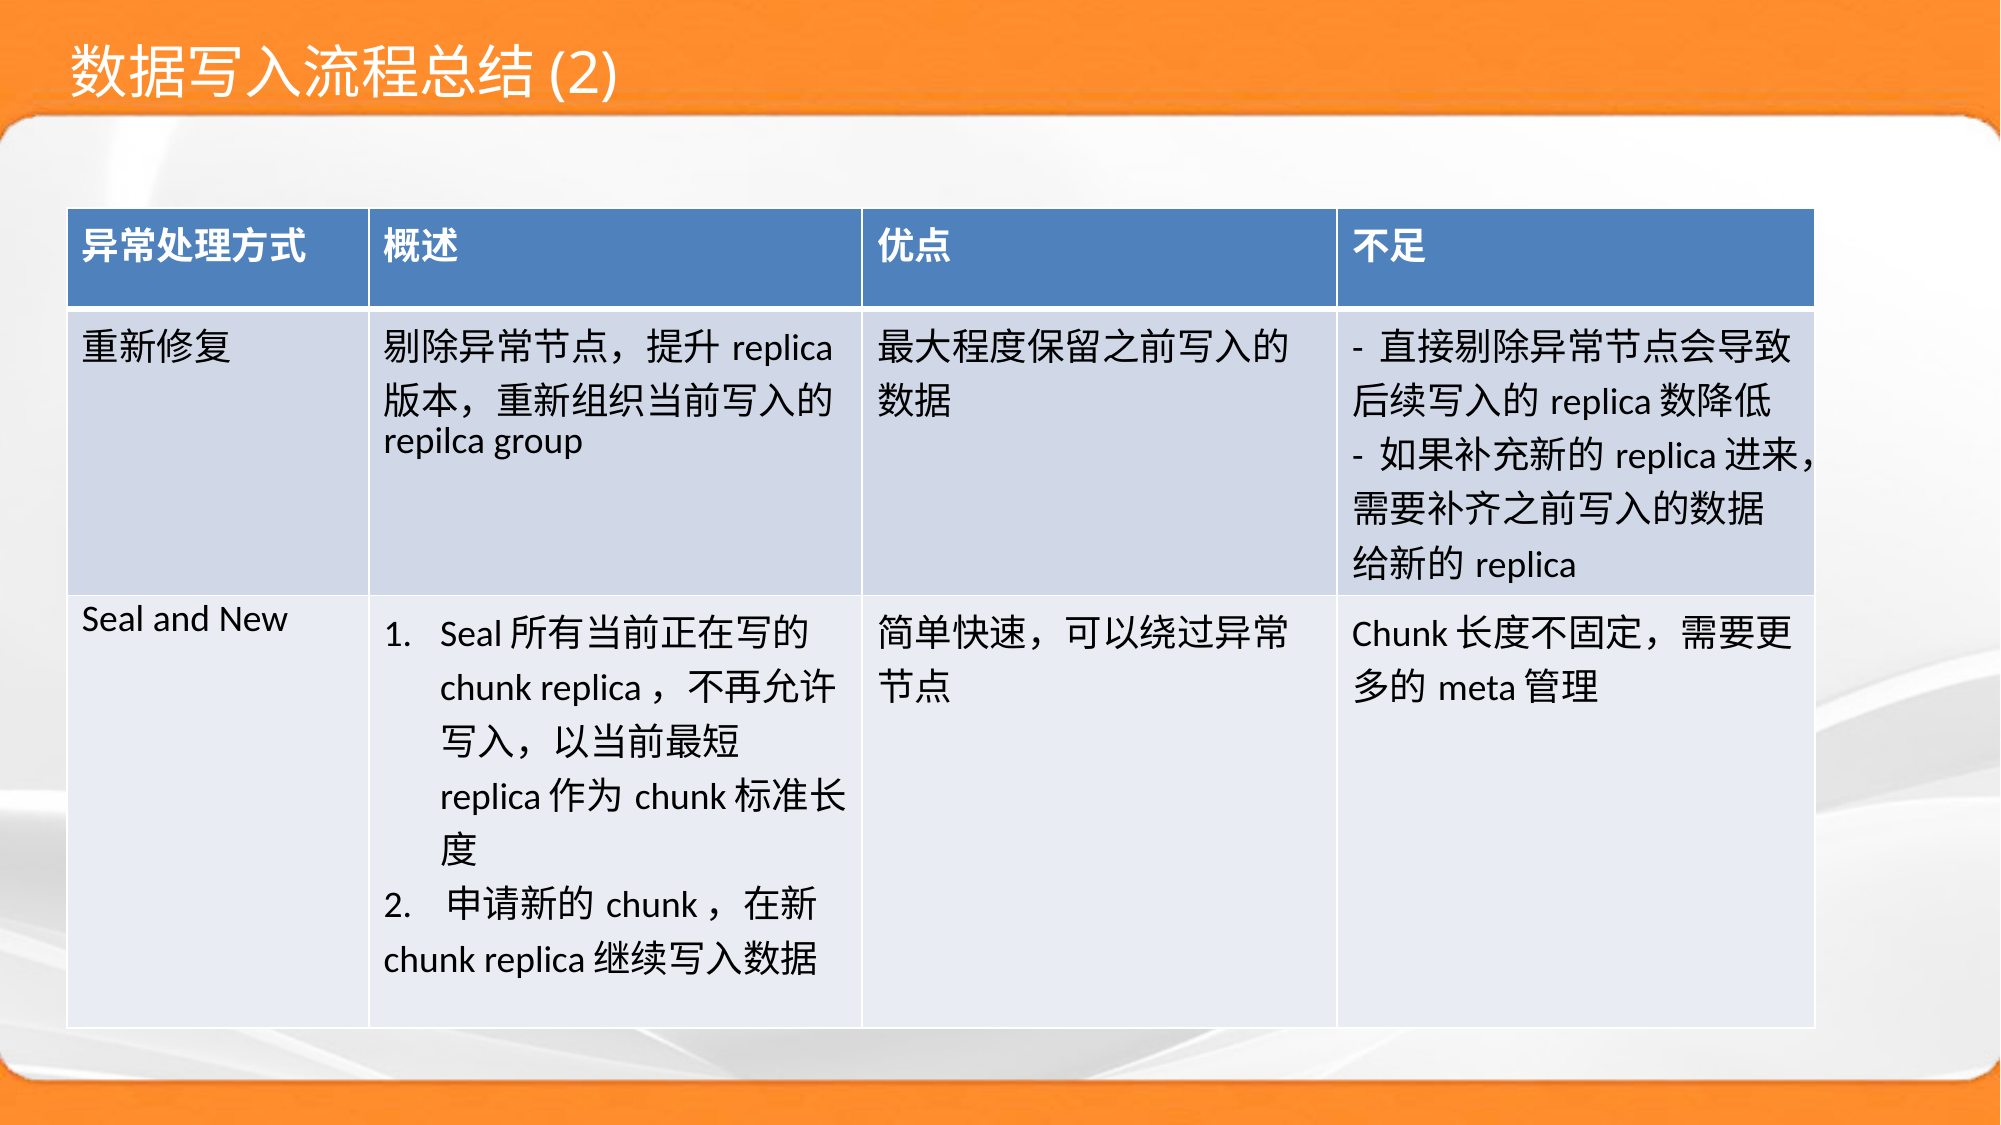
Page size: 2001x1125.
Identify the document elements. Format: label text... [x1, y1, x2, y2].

table_header 异常处理方式 [68, 209, 368, 306]
table_header 优点 [863, 209, 1336, 306]
table_cell 简单快速，可以绕过异常节点 [863, 596, 1336, 1027]
table_header 不足 [1338, 209, 1814, 306]
table_cell Seal and New [68, 596, 368, 1027]
table_cell Seal所有当前正在写的chunk replica，不再允许写入，以当前最短replica作为chunk标准长度 2. 申请新的chunk，在新 chunk replica继续写入数据 [370, 596, 861, 1027]
table_cell Chunk长度不固定，需要更多的meta管理 [1338, 596, 1814, 1027]
picture [0, 0, 2001, 1125]
title 数据写入流程总结(2) [54, 23, 1788, 117]
table_cell - 直接剔除异常节点会导致后续写入的replica数降低 - 如果补充新的replica进来，需要补齐之前写入的数据给新的replica [1338, 312, 1814, 595]
table_cell 剔除异常节点，提升replica版本，重新组织当前写入的repilca group [370, 312, 861, 595]
table_header 概述 [370, 209, 861, 306]
table_cell 最大程度保留之前写入的数据 [863, 312, 1336, 595]
table_cell 重新修复 [68, 312, 368, 595]
